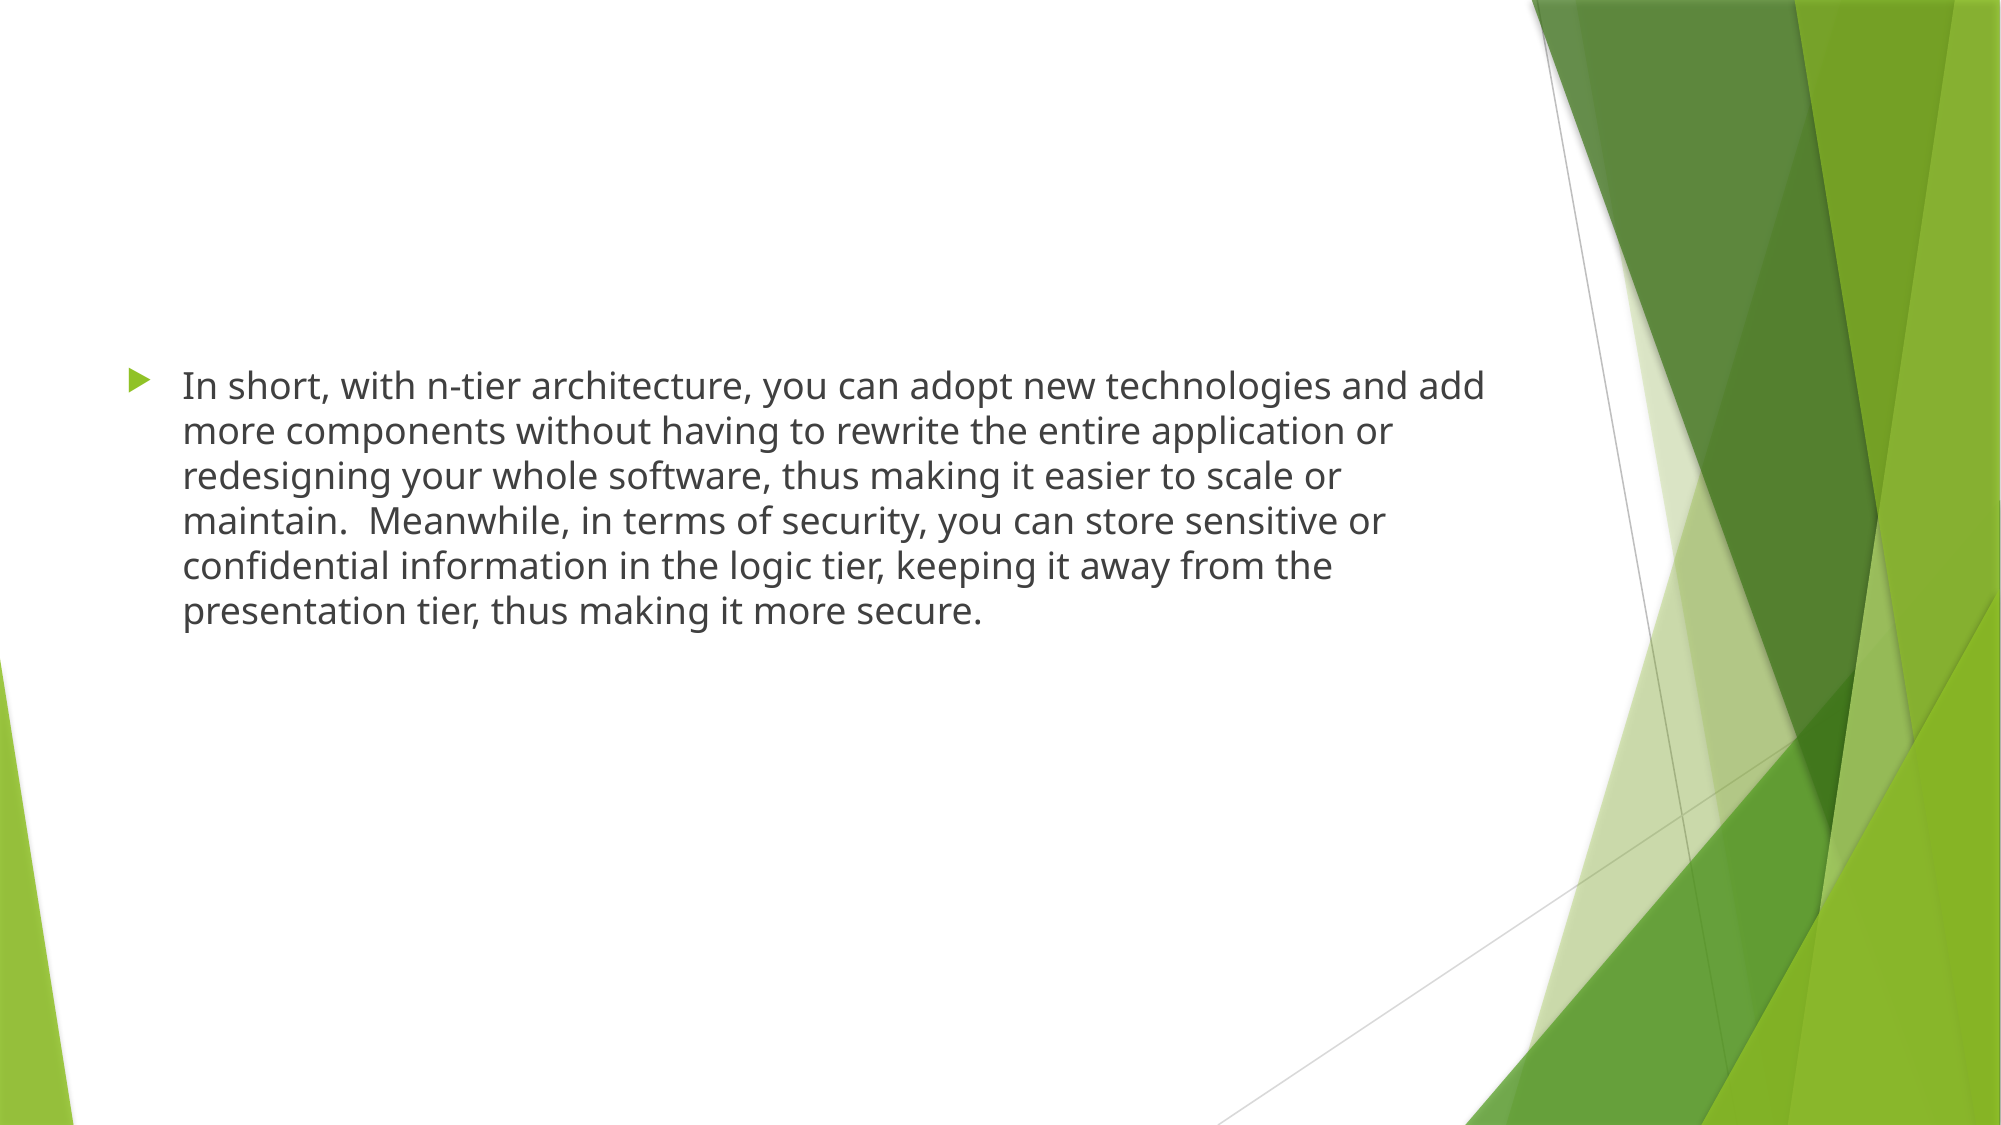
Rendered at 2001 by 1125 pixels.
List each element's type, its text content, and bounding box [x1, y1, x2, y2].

list In short, with n-tier architecture, you can adopt new technologies and add more components without having to rewrite the entire application or redesigning your whole software, thus making it easier to scale or maintain. Meanwhile, in terms of security, you can store sensitive or confidential information in the logic tier, keeping it away from the presentation tier, thus making it more secure. [111, 354, 1522, 992]
